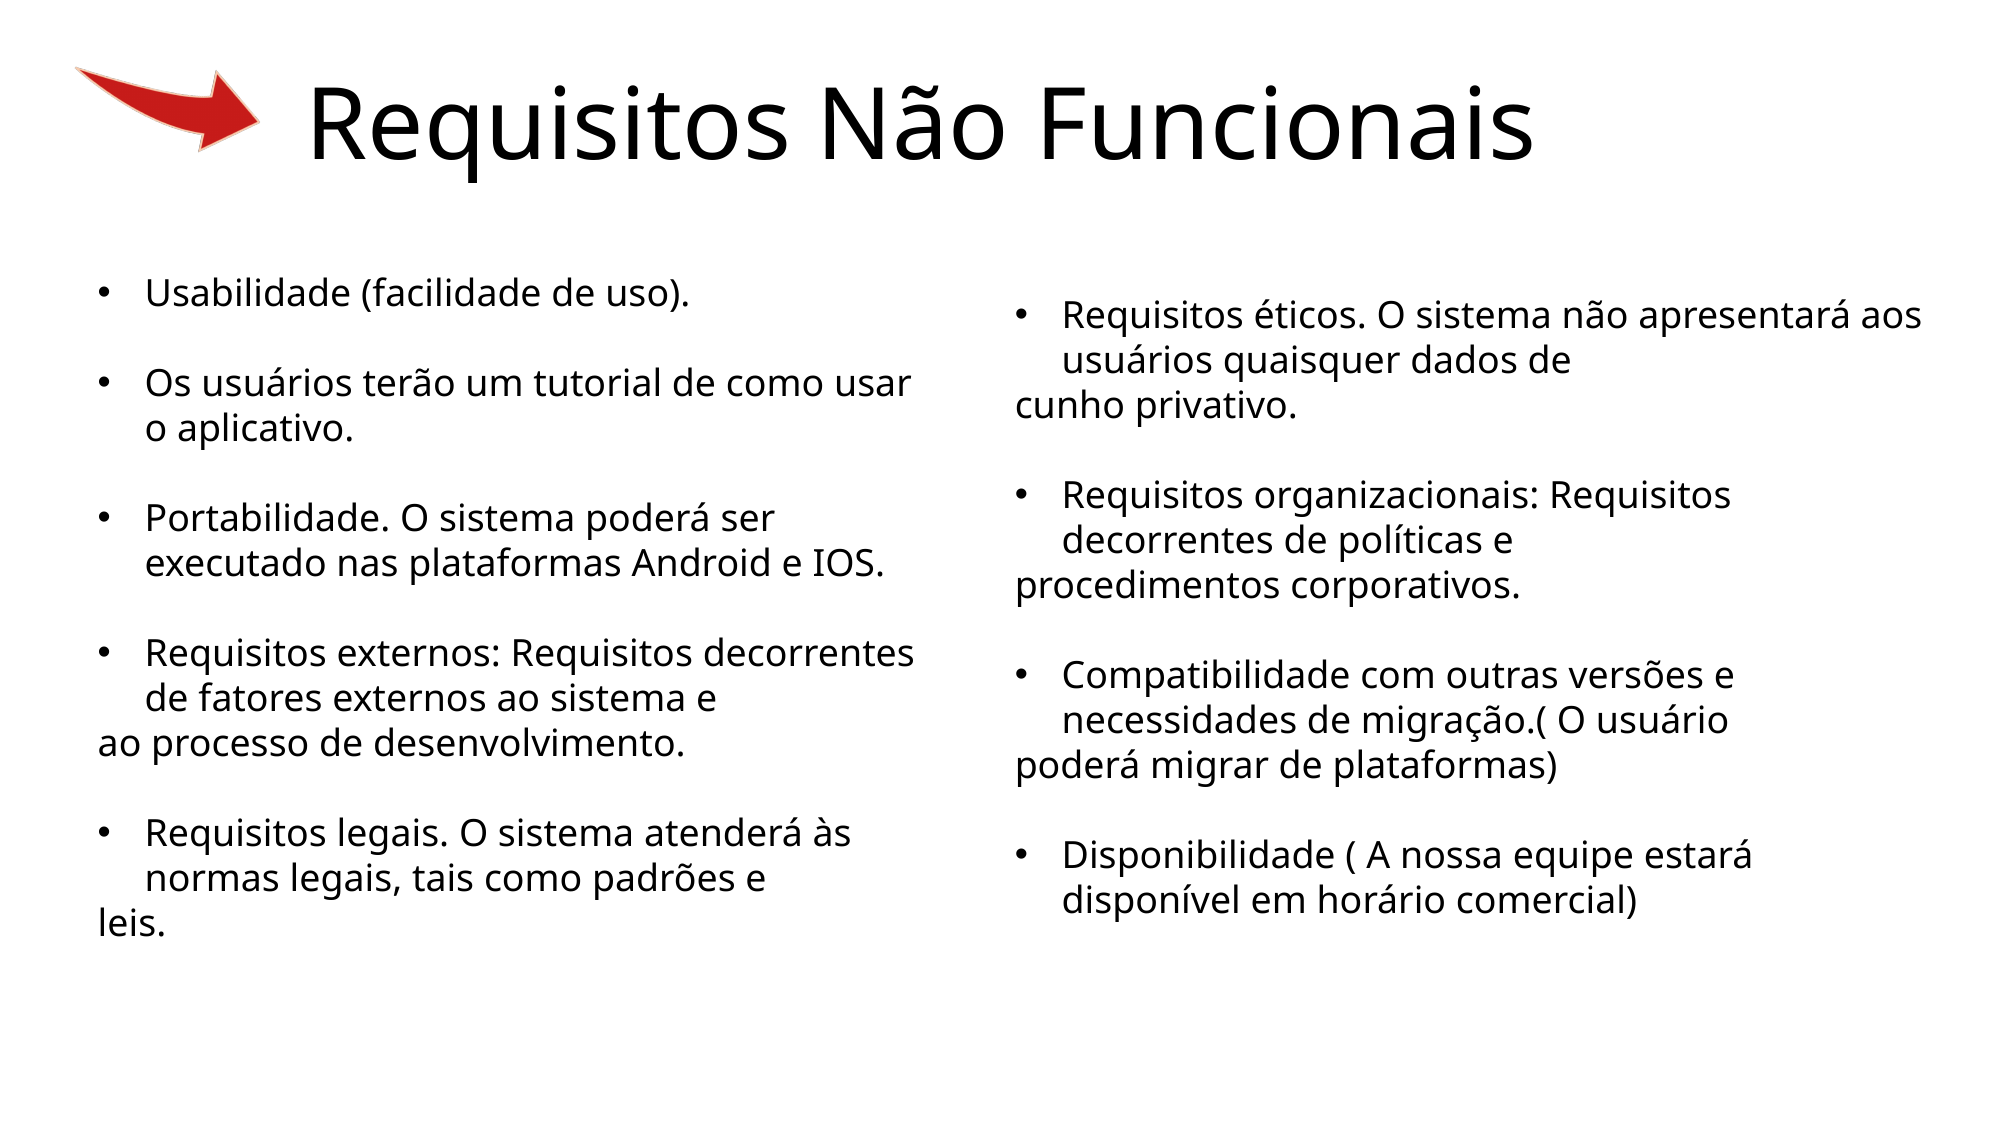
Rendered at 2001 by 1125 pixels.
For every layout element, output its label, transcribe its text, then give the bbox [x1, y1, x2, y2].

text_box Requisitos Não Funcionais [290, 52, 1685, 187]
text_box Usabilidade (facilidade de uso). Os usuários terão um tutorial de como usar o aplicativo. Portabilidade. O sistema poderá ser executado nas plataformas Android e IOS. Requisitos externos: Requisitos decorrentes de fatores externos ao sistema e ao processo de desenvolvimento. Requisitos legais. O sistema atenderá às normas legais, tais como padrões e leis. [82, 261, 955, 951]
text_box Requisitos éticos. O sistema não apresentará aos usuários quaisquer dados de cunho privativo. Requisitos organizacionais: Requisitos decorrentes de políticas e procedimentos corporativos. Compatibilidade com outras versões e necessidades de migração.( O usuário poderá migrar de plataformas) Disponibilidade ( A nossa equipe estará disponível em horário comercial) [999, 283, 1940, 929]
picture [48, 3, 283, 201]
